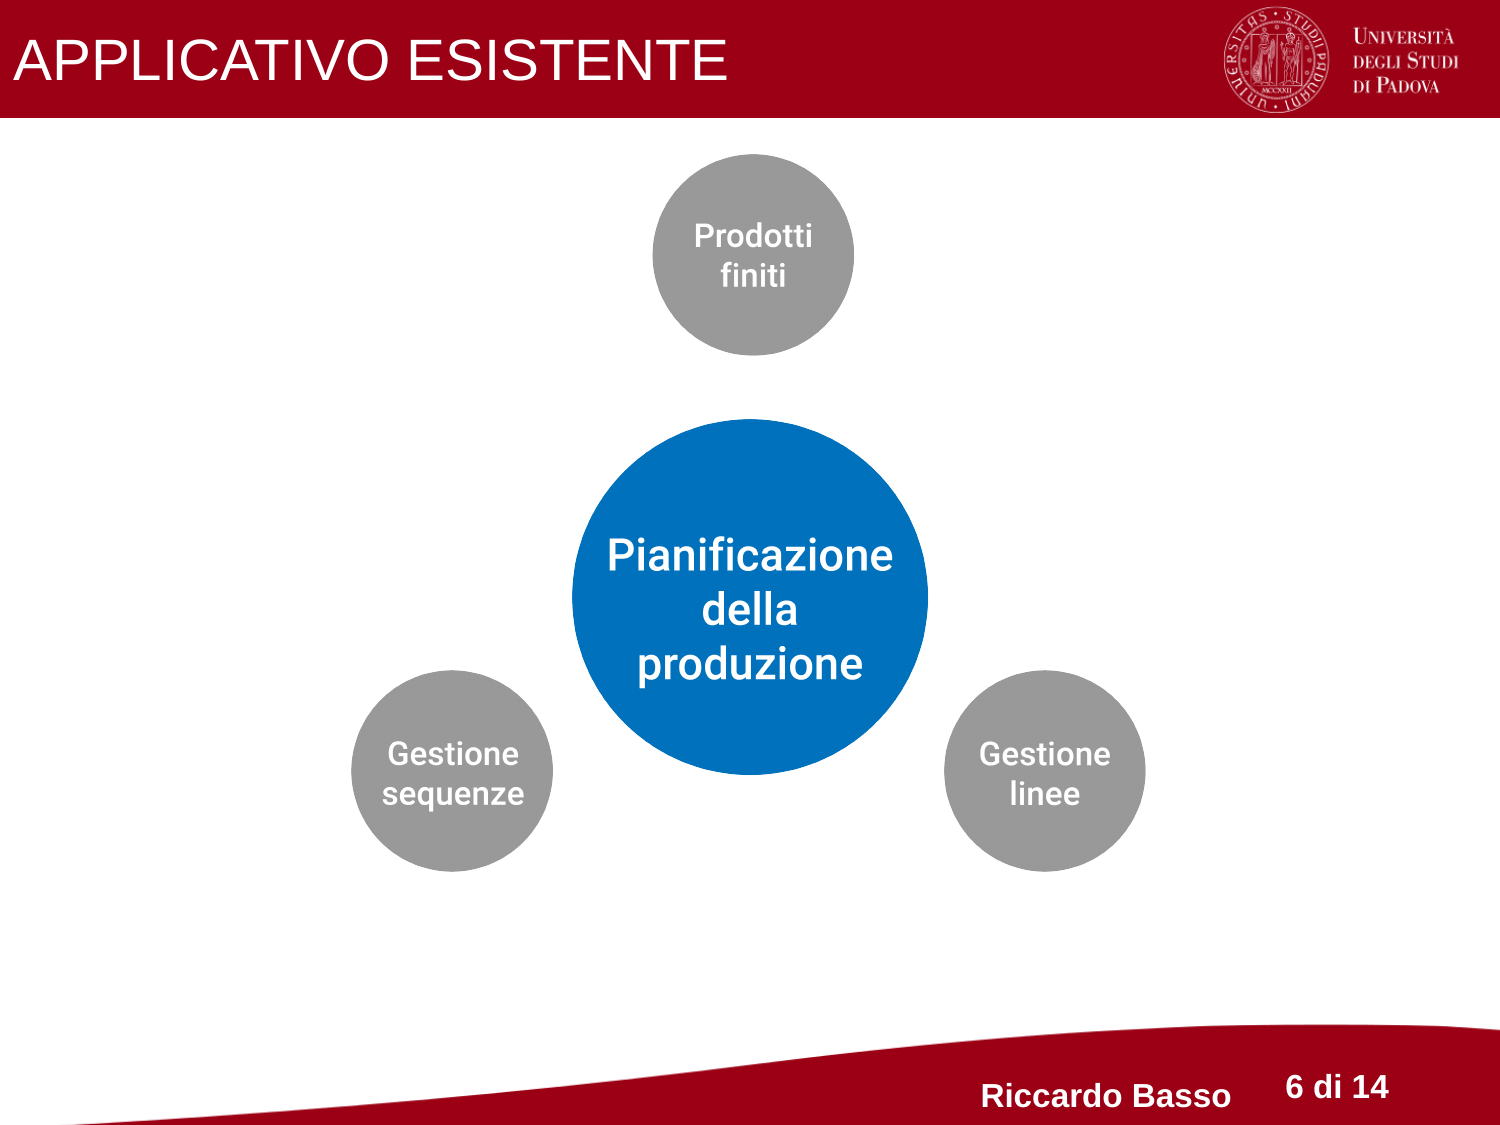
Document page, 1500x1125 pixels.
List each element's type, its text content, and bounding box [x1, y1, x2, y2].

picture [856, 0, 1500, 118]
text_box 6 di 14 [1327, 1054, 1475, 1117]
picture [1327, 1019, 1500, 1125]
text_box Riccardo Basso [954, 1008, 1327, 1125]
title APPLICATIVO ESISTENTE [0, 0, 856, 155]
picture [1, 154, 1149, 1125]
